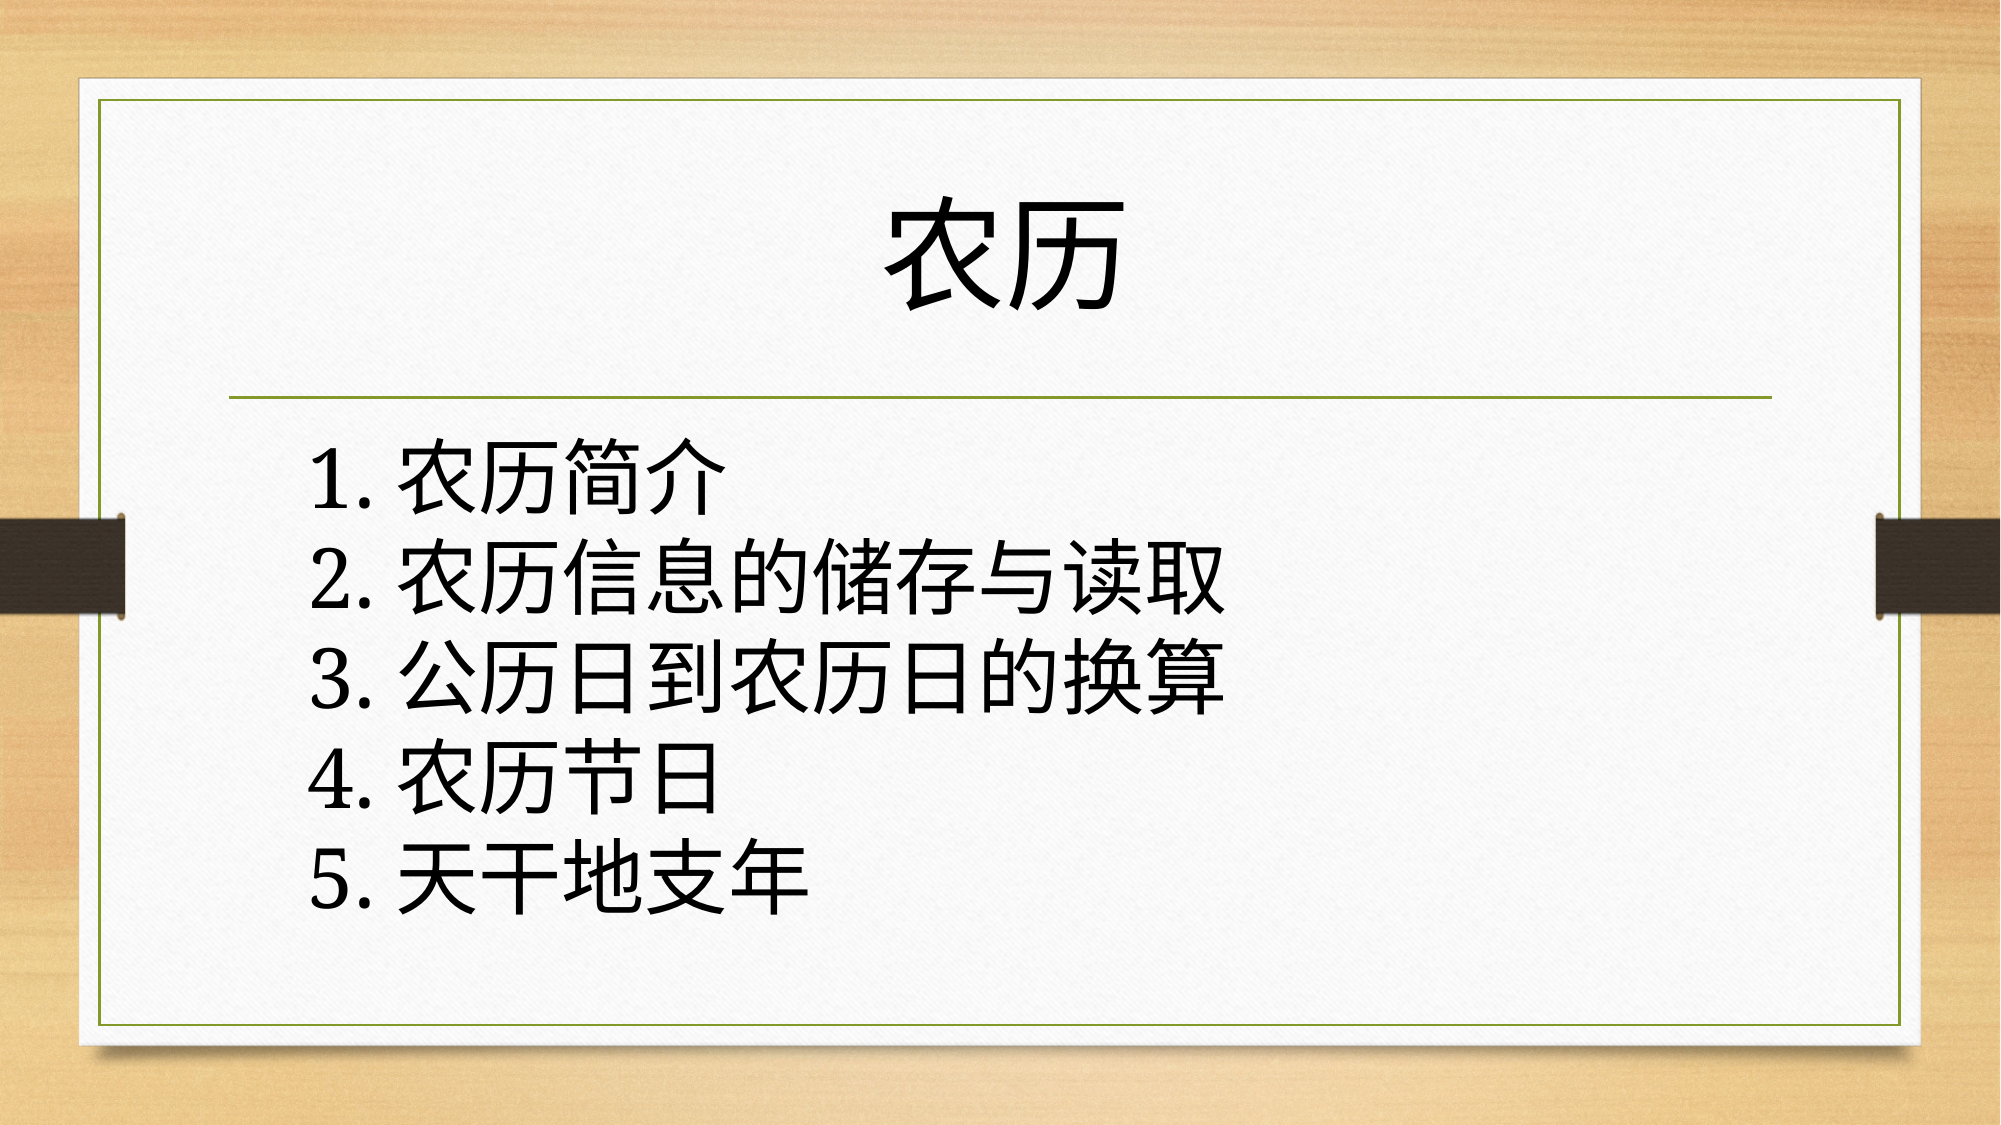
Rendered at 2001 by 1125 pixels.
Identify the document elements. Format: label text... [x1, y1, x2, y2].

picture [0, 0, 2001, 1125]
text_box 1.农历简介 2.农历信息的储存与读取 3.公历日到农历日的换算 4.农历节日 5.天干地支年 [293, 418, 1698, 933]
text_box 农历 [509, 169, 1502, 334]
